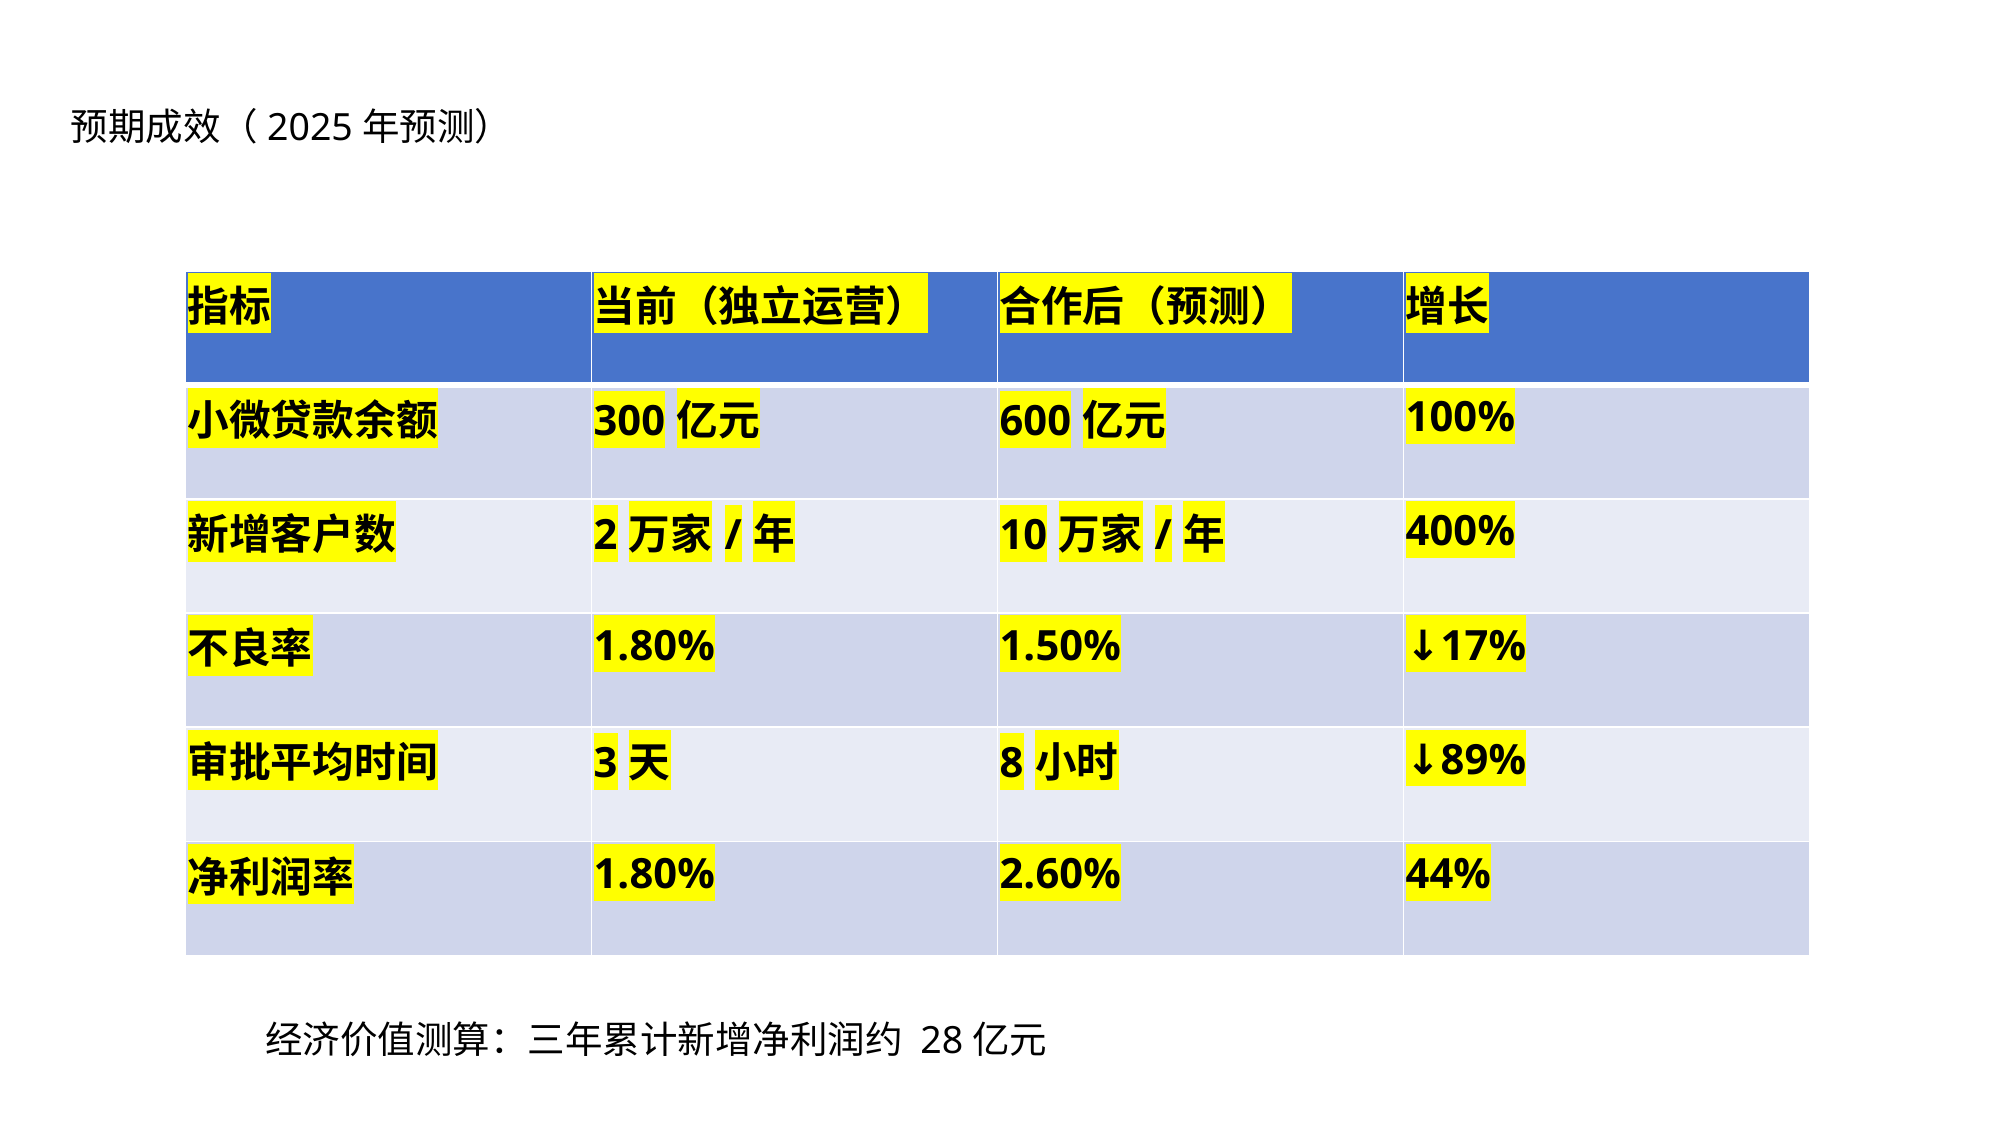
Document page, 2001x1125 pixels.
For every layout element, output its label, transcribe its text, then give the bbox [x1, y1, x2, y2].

table_cell 新增客户数 [186, 500, 591, 612]
table_cell 1.80% [592, 842, 997, 955]
table_cell 10万家/年 [998, 500, 1403, 612]
table_cell 400% [1404, 500, 1809, 612]
table_cell 300亿元 [592, 388, 997, 498]
table_header 指标 [186, 272, 591, 382]
table_cell 2万家/年 [592, 500, 997, 612]
table_cell ↓17% [1404, 614, 1809, 726]
table_cell ↓89% [1404, 728, 1809, 841]
table_header 合作后（预测） [998, 272, 1403, 382]
table_cell 3天 [592, 728, 997, 841]
table_cell 100% [1404, 388, 1809, 498]
table_header 增长 [1404, 272, 1809, 382]
table_cell 审批平均时间 [186, 728, 591, 841]
text_box 经济价值测算：三年累计新增净利润约 28亿元 [233, 1008, 1284, 1069]
table_cell 净利润率 [186, 842, 591, 955]
table_cell 小微贷款余额 [186, 388, 591, 498]
table_cell 600亿元 [998, 388, 1403, 498]
table_cell 44% [1404, 842, 1809, 955]
table_cell 1.50% [998, 614, 1403, 726]
table_cell 2.60% [998, 842, 1403, 955]
table_cell 1.80% [592, 614, 997, 726]
table_cell 8小时 [998, 728, 1403, 841]
text_box 预期成效（2025年预测） [55, 95, 1784, 155]
table_header 当前（独立运营） [592, 272, 997, 382]
table_cell 不良率 [186, 614, 591, 726]
